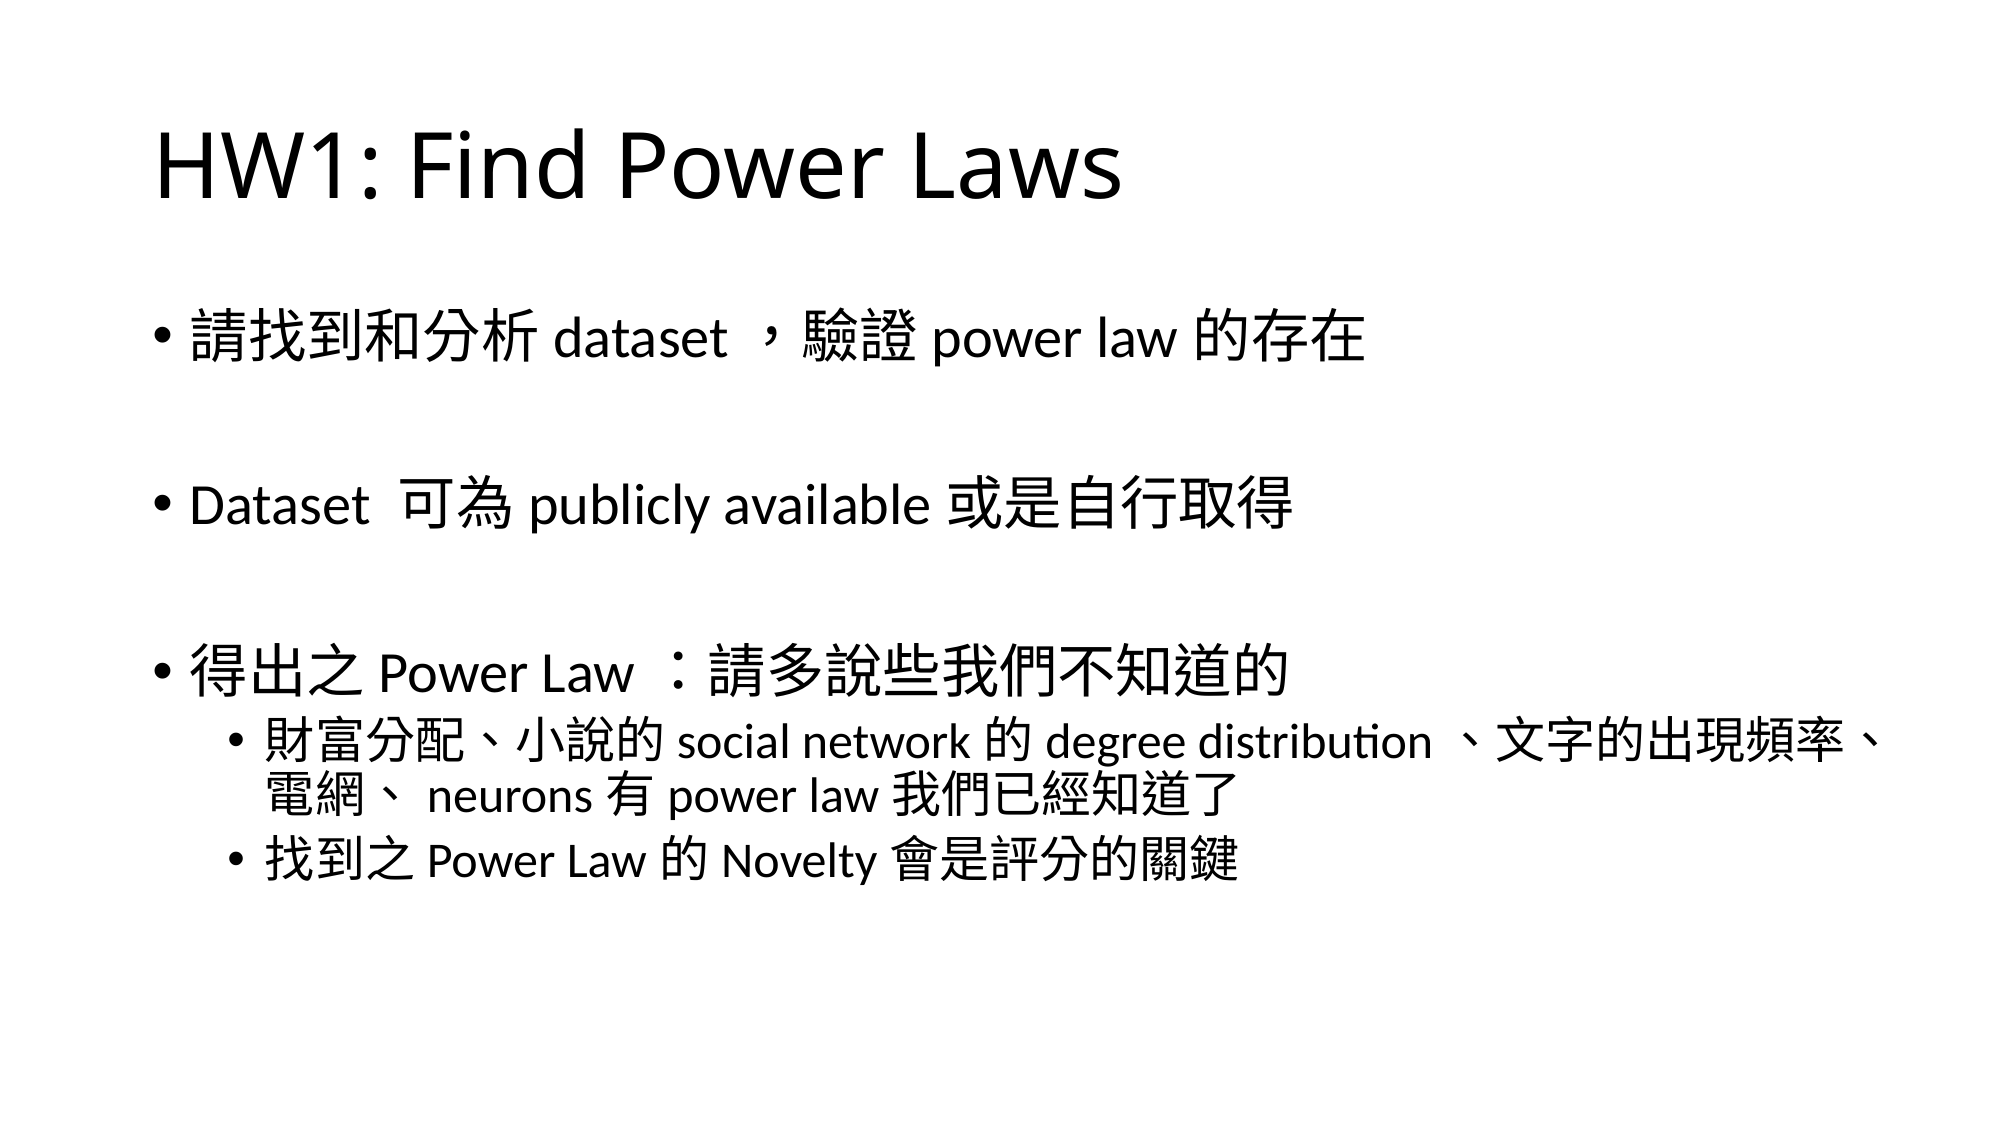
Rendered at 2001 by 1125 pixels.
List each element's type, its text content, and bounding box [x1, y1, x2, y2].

list 請找到和分析dataset，驗證power law的存在 Dataset 可為publicly available或是自行取得 得出之Power Law：請多說些我們不知道的 財富分配、小說的social network的degree distribution、文字的出現頻率、電網、neurons有power law我們已經知道了 找到之Power Law的Novelty會是評分的關鍵 [137, 299, 1863, 1014]
title HW1: Find Power Laws [137, 59, 1863, 278]
